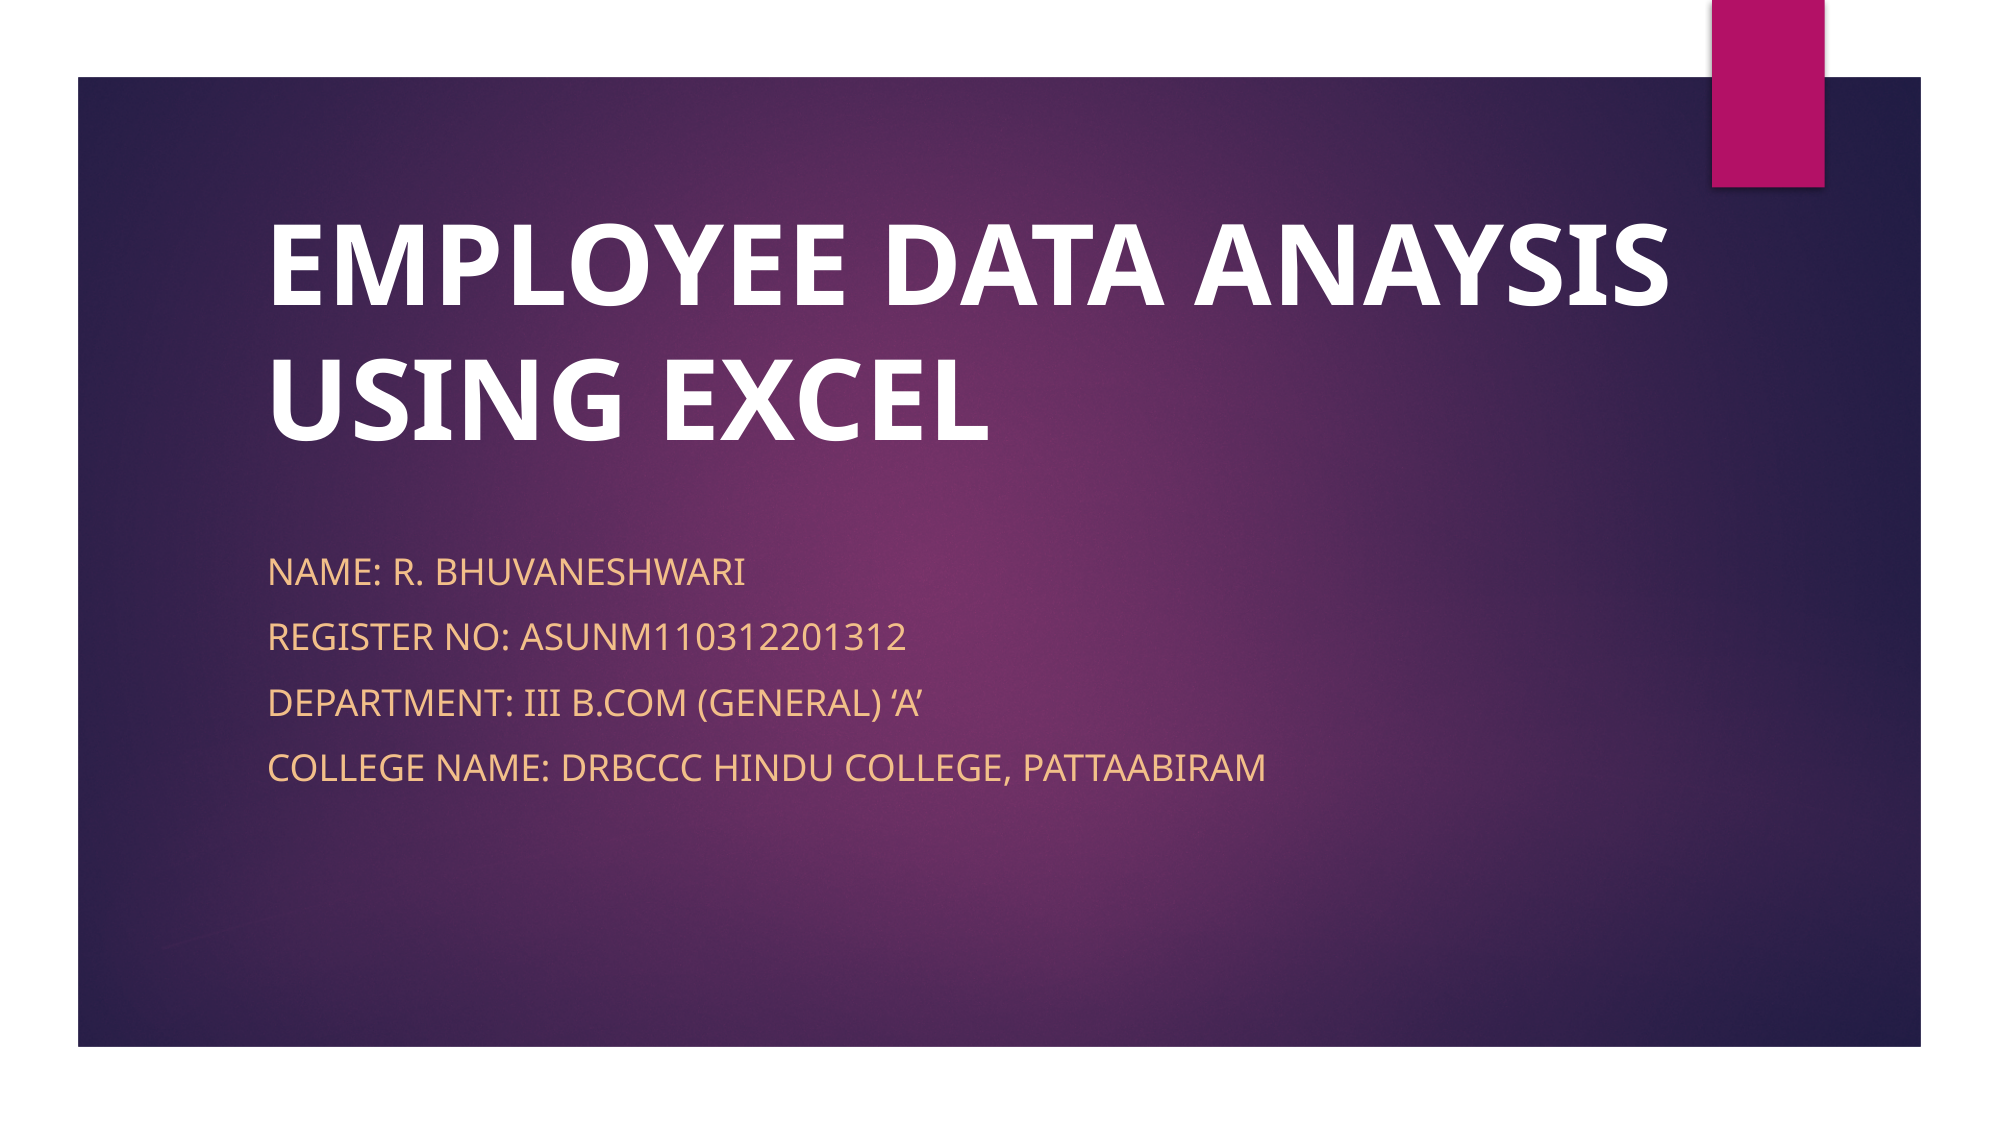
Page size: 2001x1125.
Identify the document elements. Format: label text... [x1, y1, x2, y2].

subtitle NAME: r. bhuvaneshwari REGISTER NO: asunm110312201312 Department: III B.com (General) ‘A’ COLLEGE NAME: DRBCCC HINDU COLLEGE, PATTAABIRAM [251, 541, 1752, 863]
title EMPLOYEE DATA ANAYSIS USING EXCEL [249, 184, 1750, 471]
